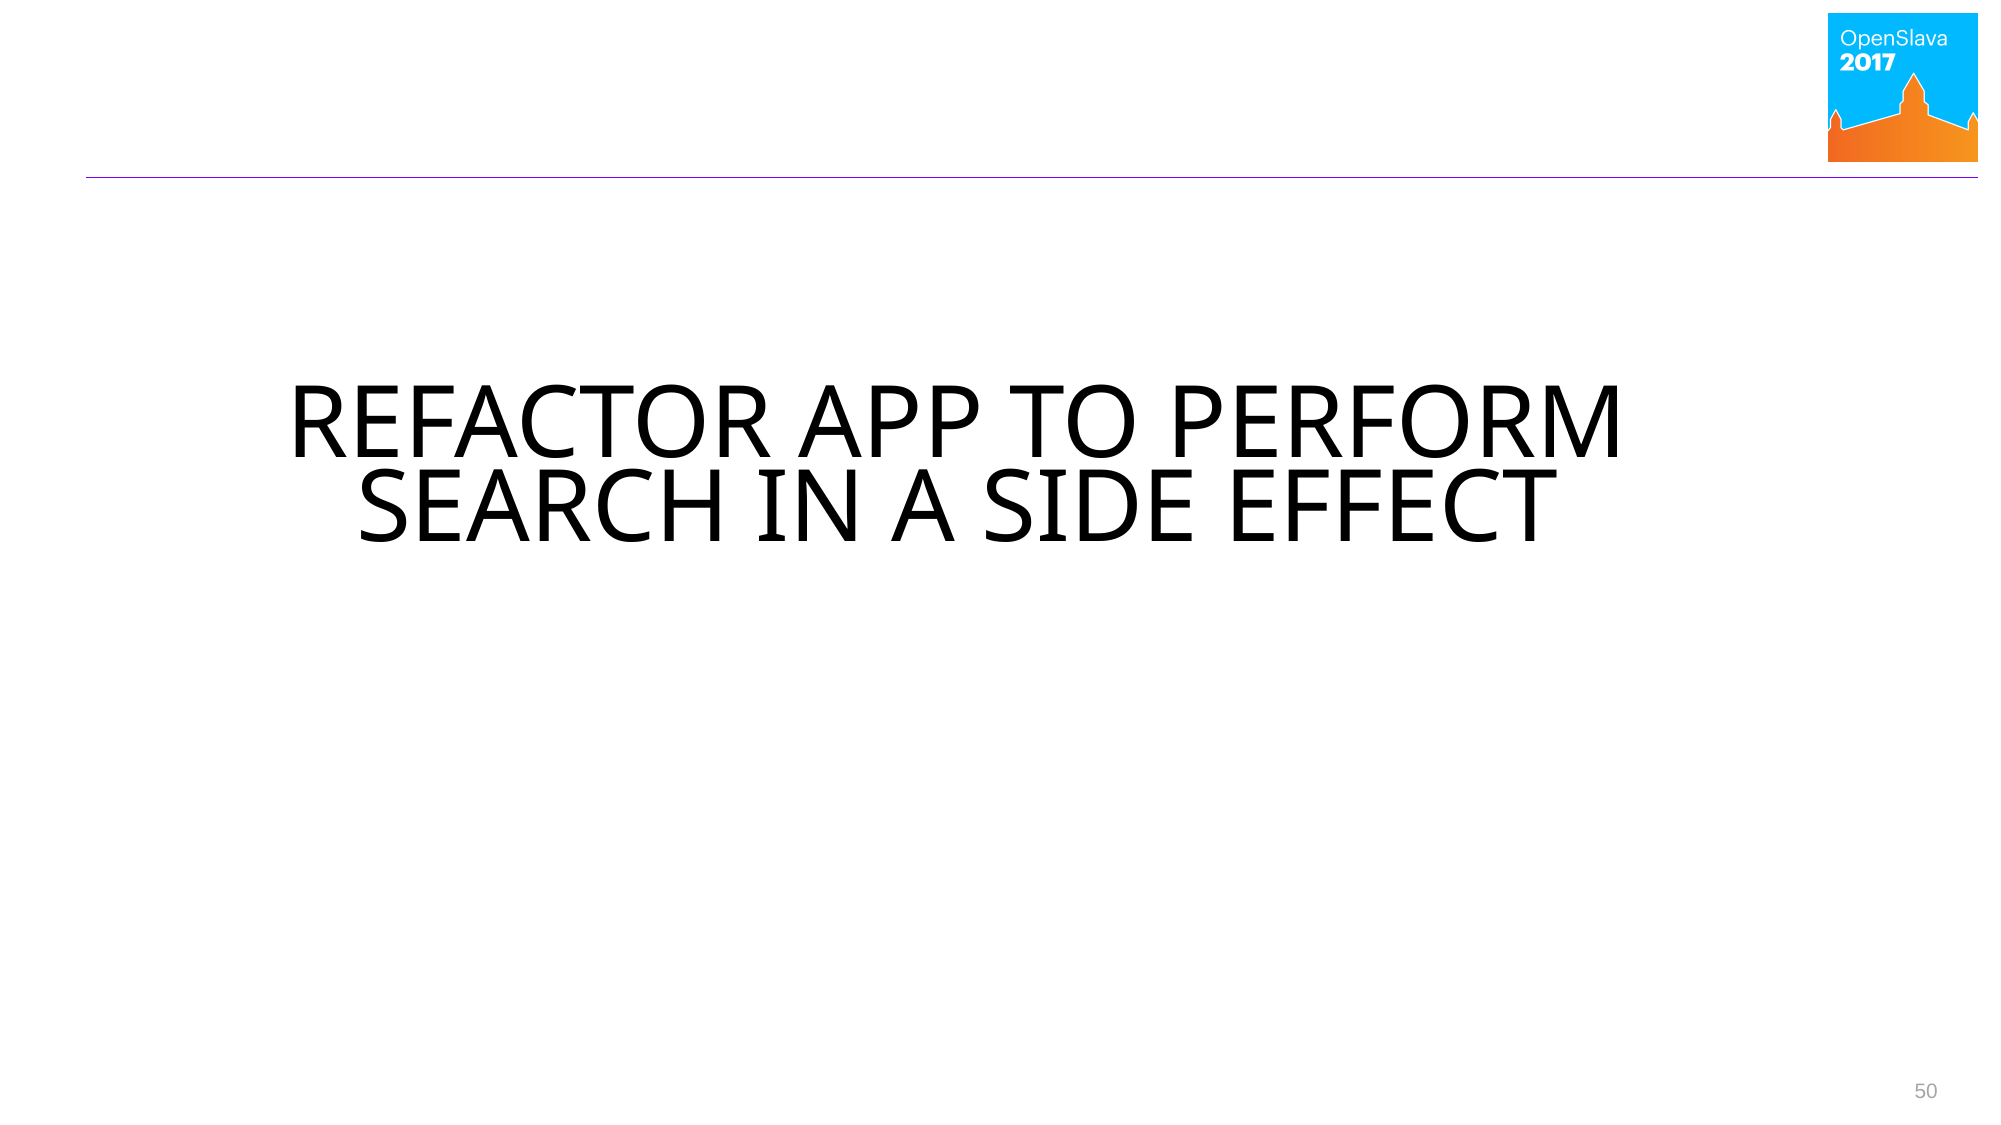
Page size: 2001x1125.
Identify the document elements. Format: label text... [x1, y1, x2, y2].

slide_number 50 [1887, 1069, 1938, 1104]
picture [1873, 54, 1880, 70]
picture [1856, 54, 1870, 70]
picture [1841, 54, 1853, 70]
title REFACTOR APP TO PERFORM SEARCH IN A SIDE EFFECT [86, 382, 1829, 499]
picture [1883, 54, 1894, 70]
picture [1828, 74, 1978, 162]
